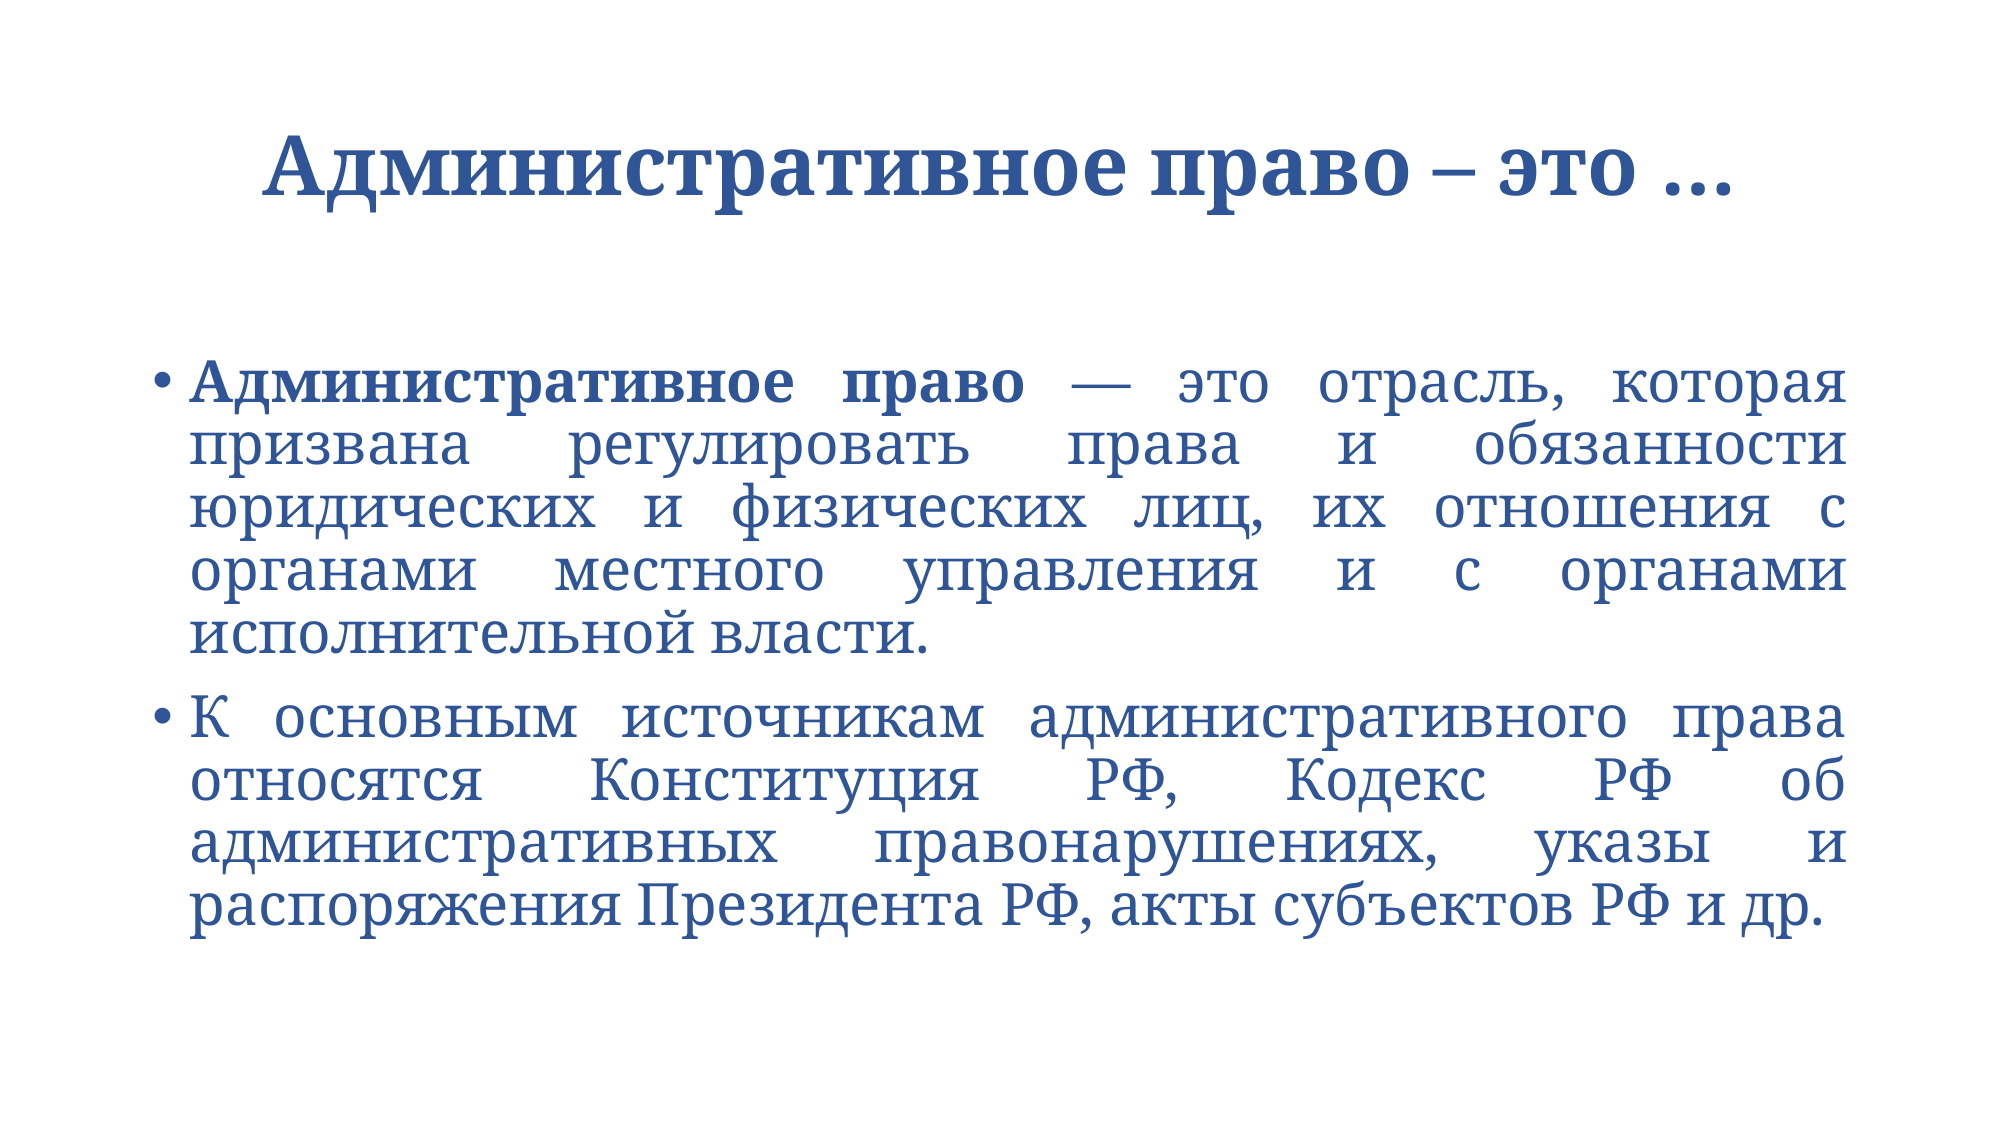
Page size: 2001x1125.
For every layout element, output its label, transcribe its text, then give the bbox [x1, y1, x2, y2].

list Административное право — это отрасль, которая призвана регулировать права и обязанности юридических и физических лиц, их отношения с органами местного управления и с органами исполнительной власти. К основным источникам административного права относятся Конституция РФ, Кодекс РФ об административных правонарушениях, указы и распоряжения Президента РФ, акты субъектов РФ и др. [137, 344, 1863, 1014]
title Административное право – это … [137, 59, 1863, 278]
